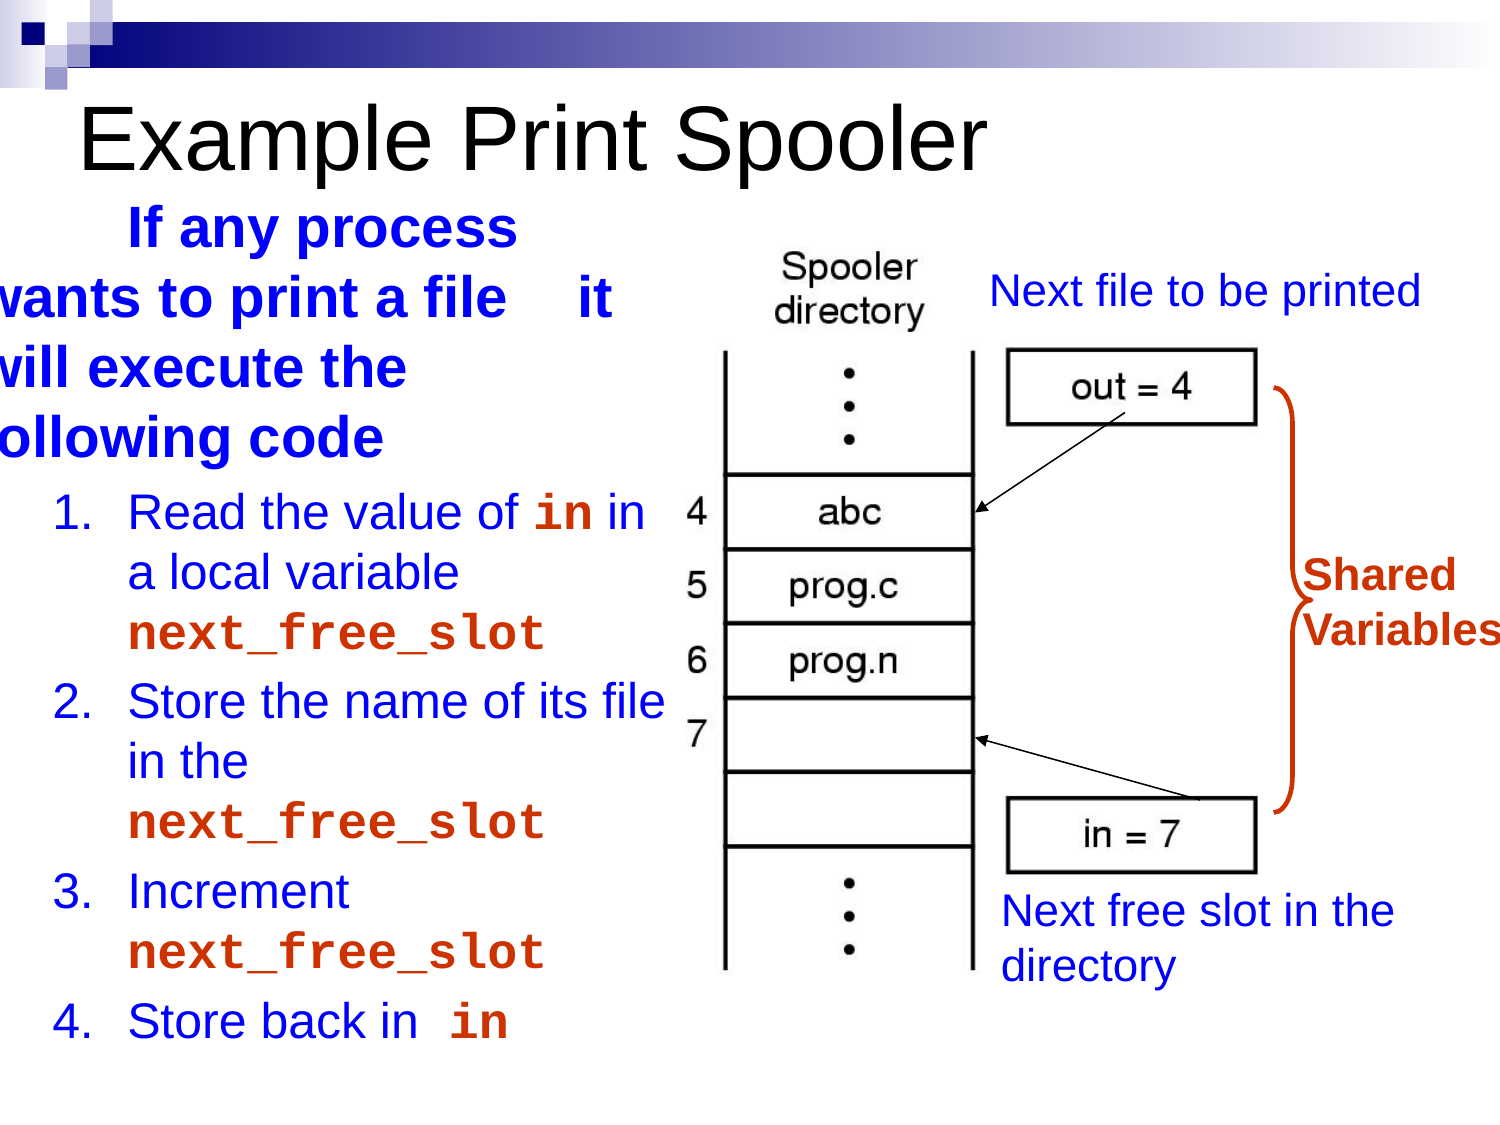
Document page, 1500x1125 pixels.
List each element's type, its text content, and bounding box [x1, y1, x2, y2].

text_box Next free slot in the directory [986, 872, 1437, 998]
text_box If any process wants to print a file it will execute the following code Read the value of in in a local variable next_free_slot Store the name of its file in the next_free_slot Increment next_free_slot Store back in in [0, 181, 688, 1013]
title Example Print Spooler [62, 21, 1413, 247]
picture [998, 337, 1274, 438]
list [674, 237, 988, 976]
text_box Shared Variables [1293, 537, 1500, 663]
text_box [1273, 388, 1312, 812]
text_box Next file to be printed [991, 253, 1438, 324]
picture [998, 787, 1274, 888]
